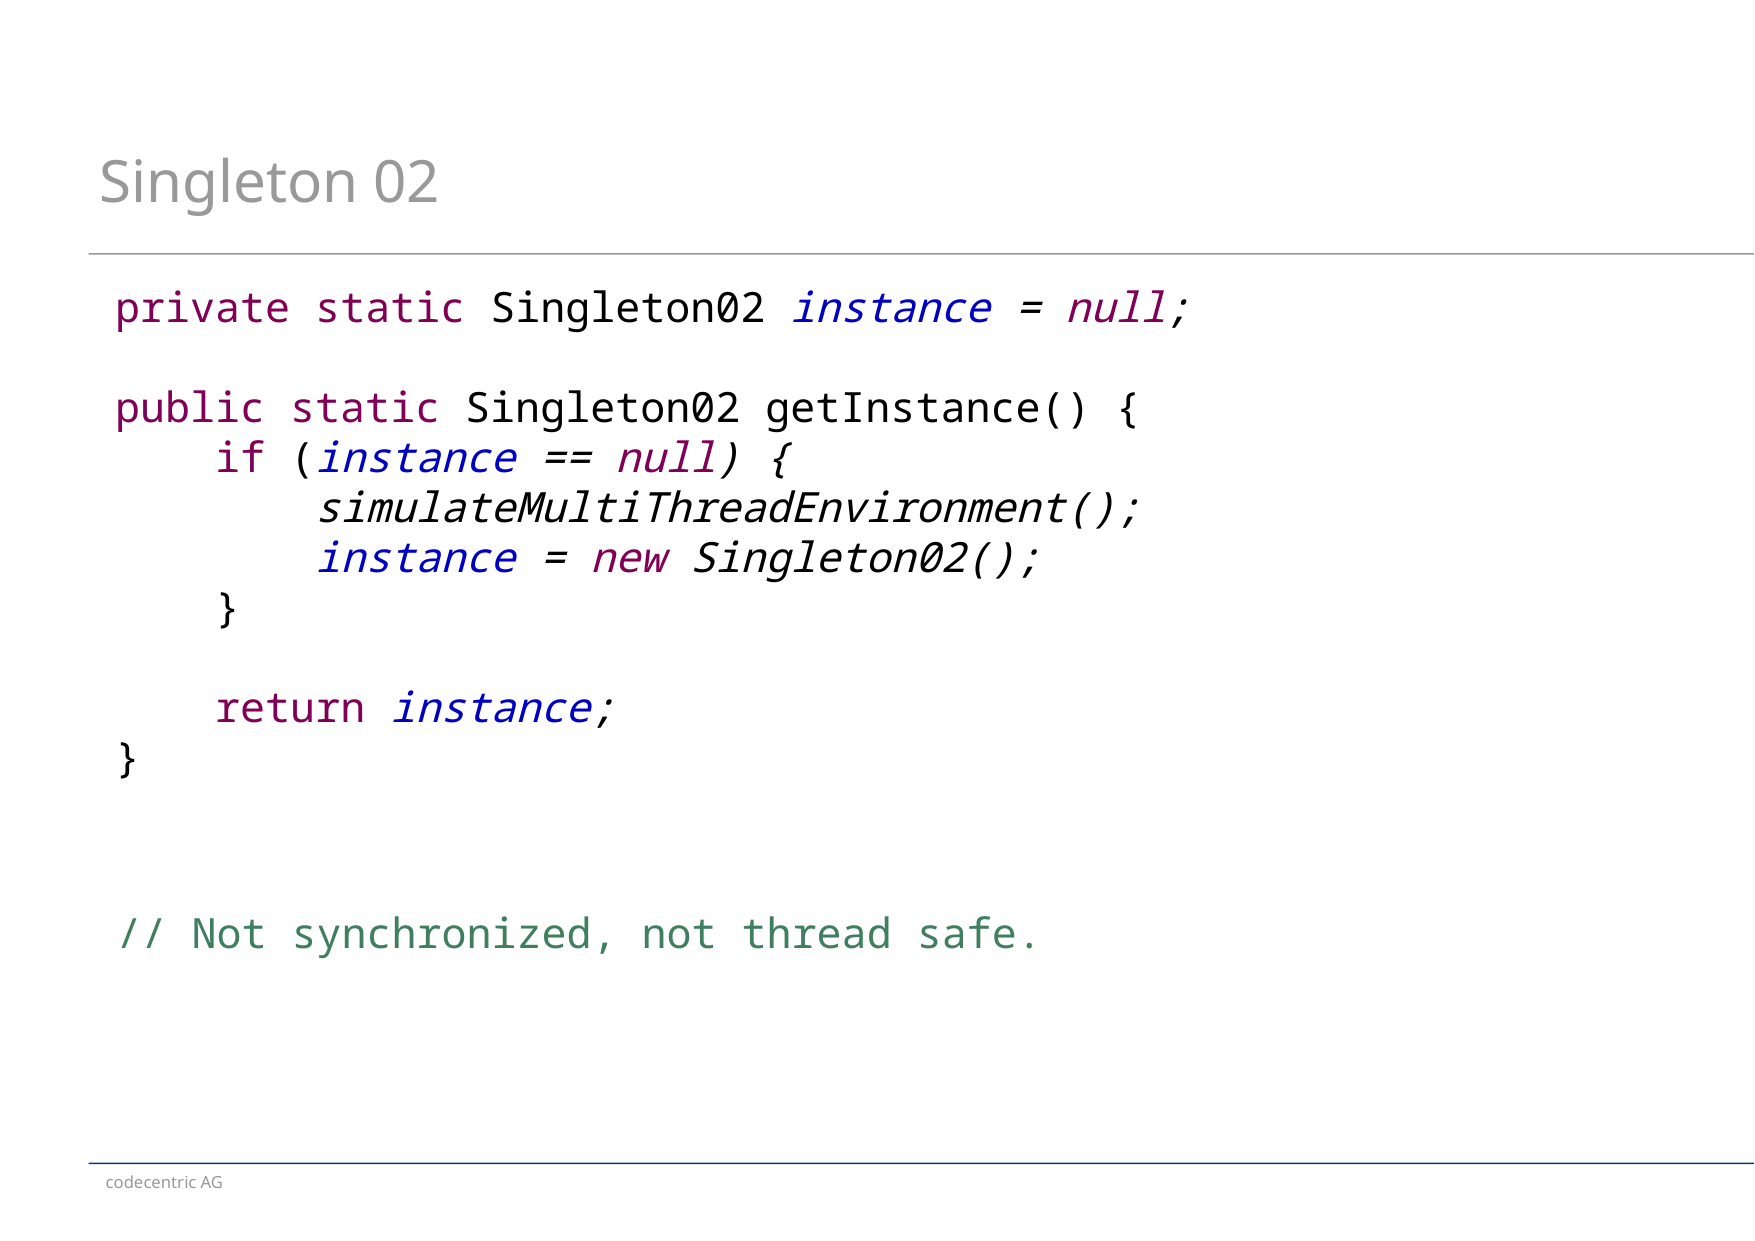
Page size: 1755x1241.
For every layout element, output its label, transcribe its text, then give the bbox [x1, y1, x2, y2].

text_box private static Singleton02 instance = null; public static Singleton02 getInstance() { if (instance == null) { simulateMultiThreadEnvironment(); instance = new Singleton02(); } return instance; } [85, 265, 1704, 846]
text_box // Not synchronized, not thread safe. [87, 891, 1057, 972]
title Singleton 02 [82, 153, 1696, 223]
